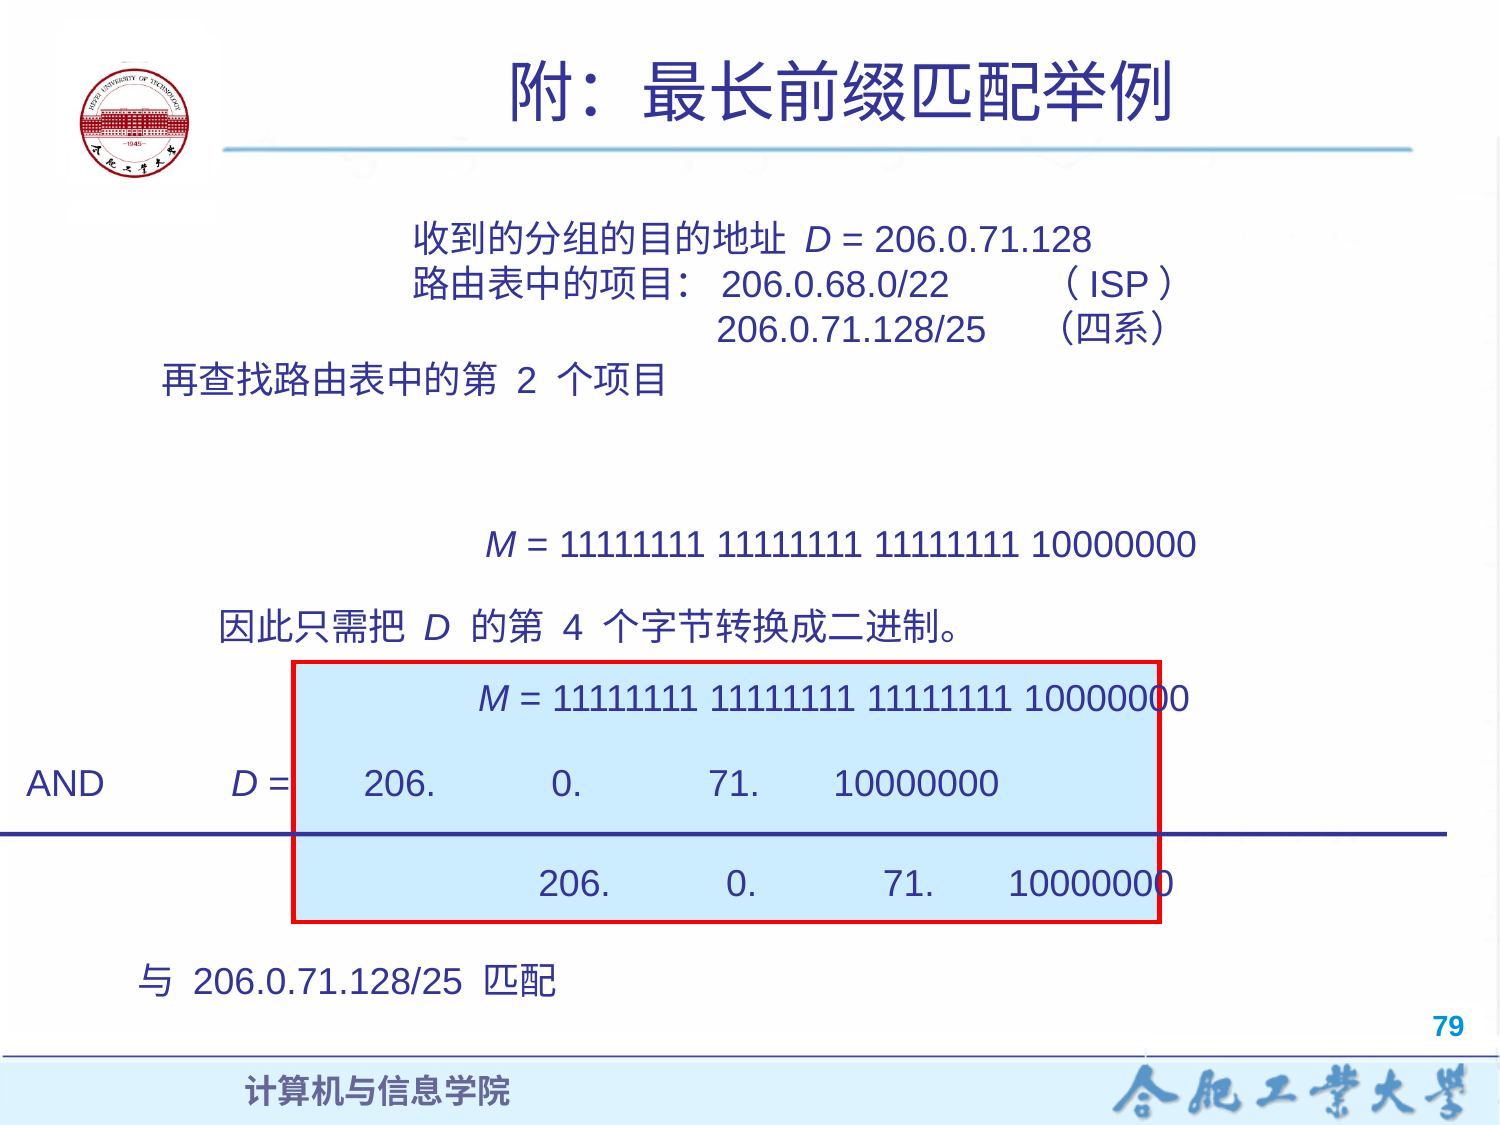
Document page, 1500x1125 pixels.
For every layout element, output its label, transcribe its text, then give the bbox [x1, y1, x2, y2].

text_box [293, 662, 1160, 834]
text_box 收到的分组的目的地址 D = 206.0.71.128 路由表中的项目：206.0.68.0/22 （ISP） 206.0.71.128/25 （四系） [397, 207, 1212, 358]
text_box 206. 0. 71. 10000000 [523, 851, 1191, 911]
text_box M = 11111111 11111111 11111111 10000000 [470, 512, 1212, 573]
text_box 附：最长前缀匹配举例 [493, 42, 1191, 138]
text_box AND D = 206. 0. 71. 10000000 [11, 751, 1016, 812]
text_box 与 206.0.71.128/25 匹配 [123, 949, 573, 1010]
text_box [293, 835, 1160, 922]
text_box 再查找路由表中的第 2 个项目 [146, 348, 684, 409]
picture [0, 0, 1500, 1125]
text_box M = 11111111 11111111 11111111 10000000 [463, 666, 1206, 727]
text_box 因此只需把 D 的第 4 个字节转换成二进制。 [203, 595, 993, 656]
